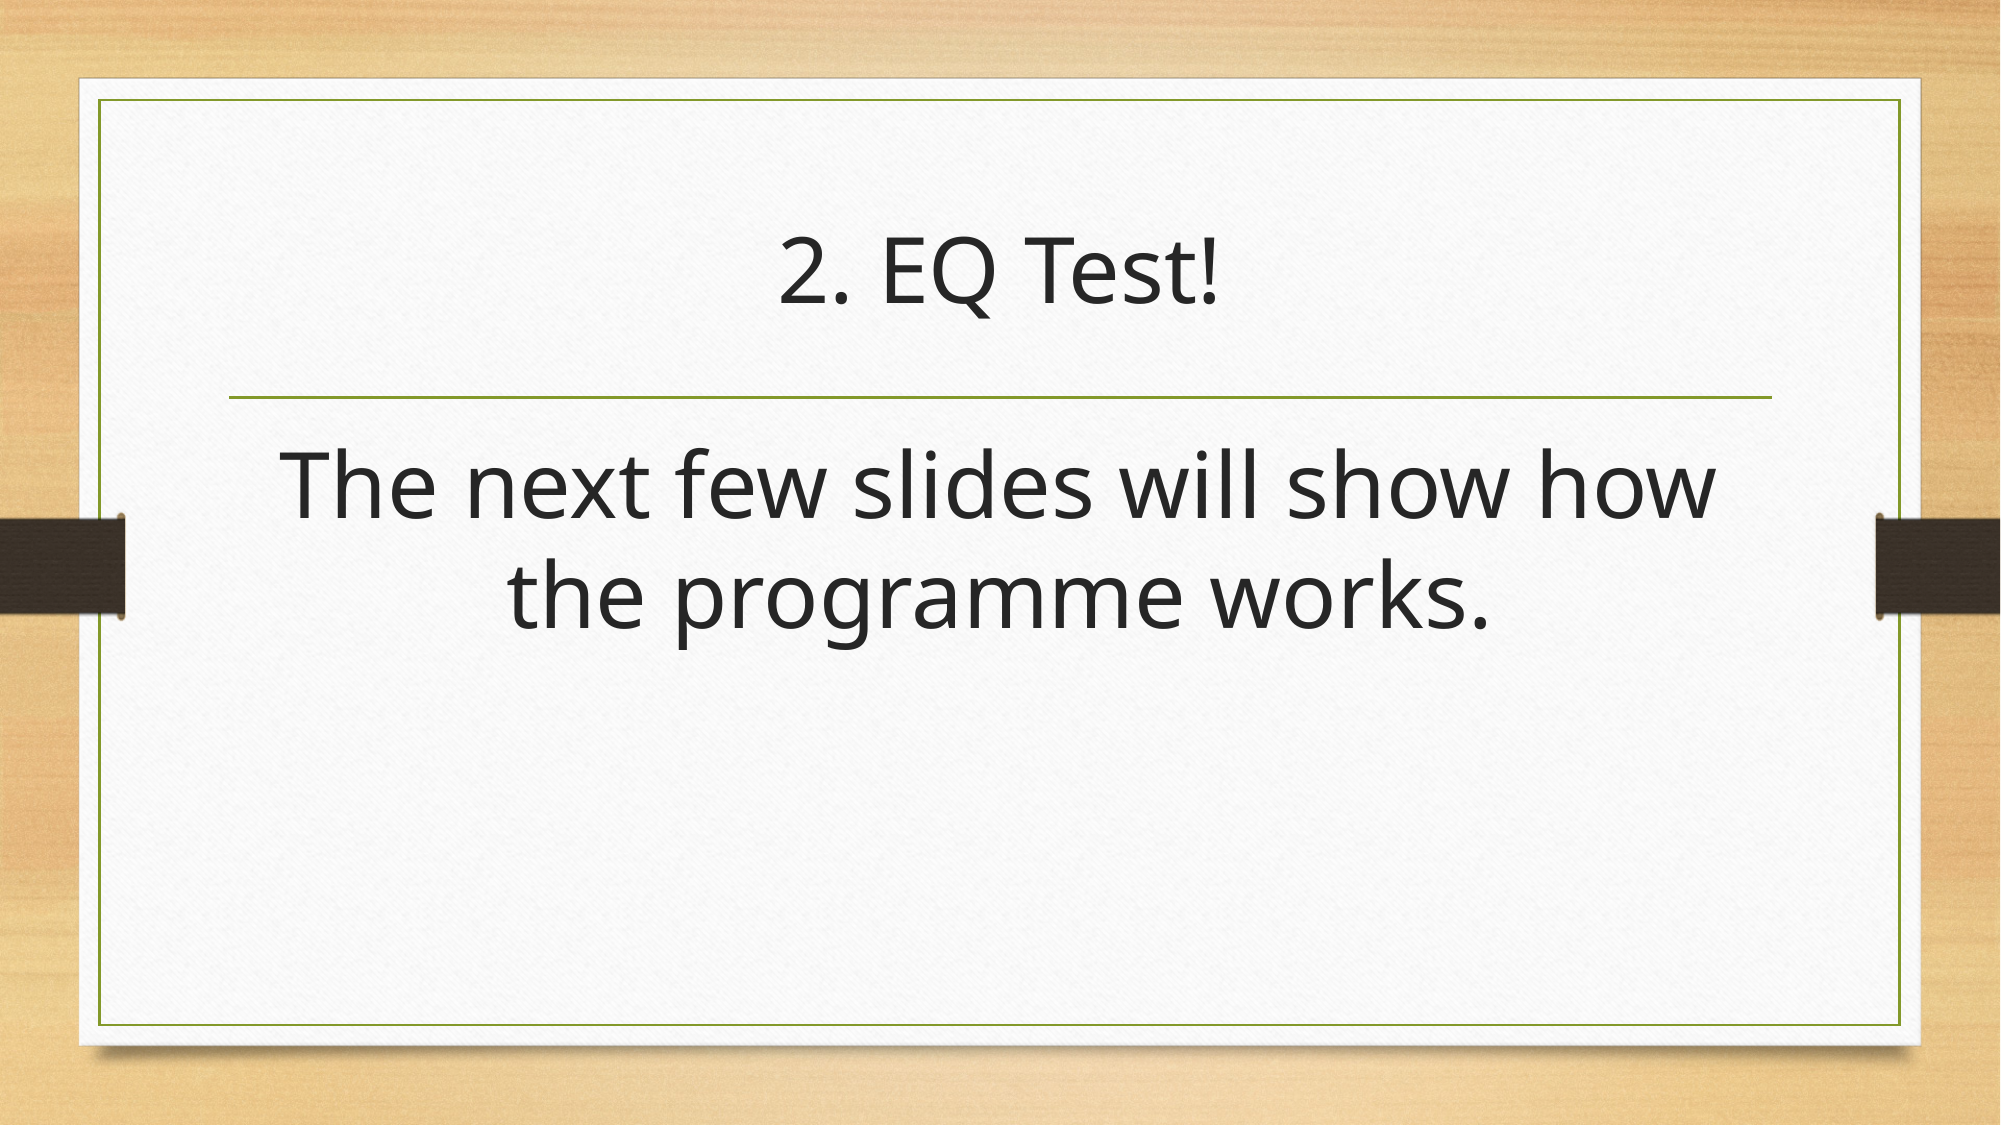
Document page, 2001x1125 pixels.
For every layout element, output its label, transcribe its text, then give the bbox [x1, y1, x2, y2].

picture [0, 0, 2001, 1125]
title 2. EQ Test! [212, 161, 1788, 373]
list The next few slides will show how the programme works. [212, 419, 1788, 964]
